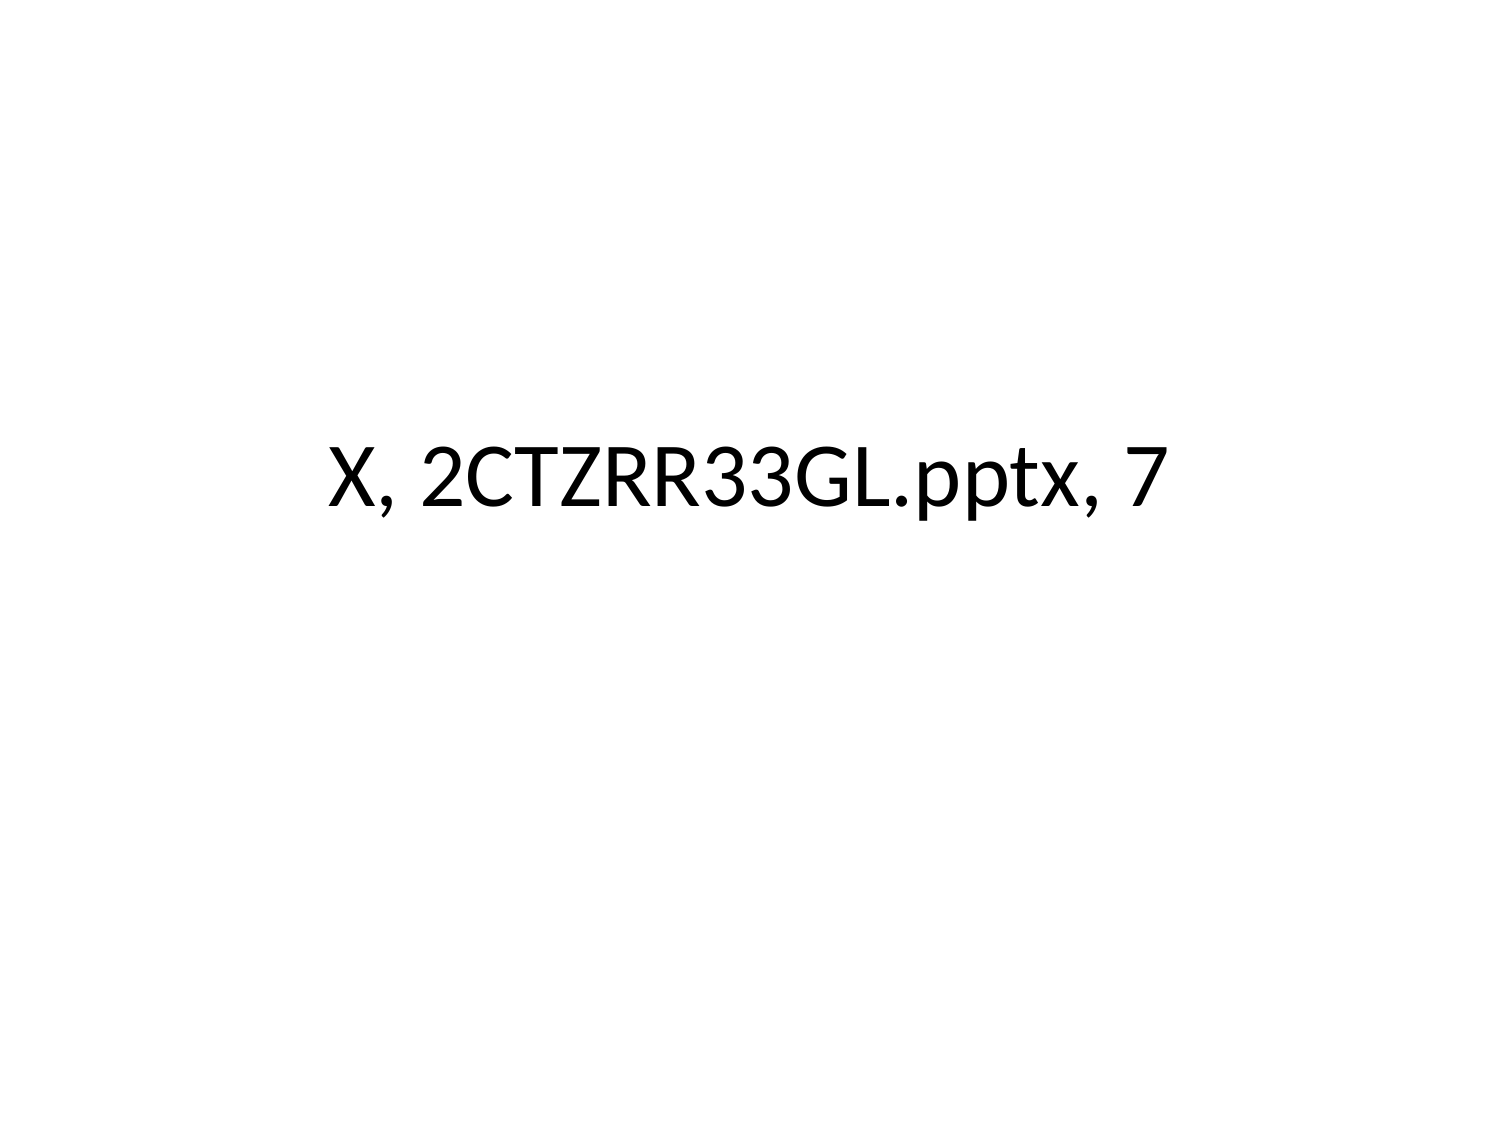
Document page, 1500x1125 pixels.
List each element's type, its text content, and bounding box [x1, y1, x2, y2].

title X, 2CTZRR33GL.pptx, 7 [112, 349, 1388, 591]
